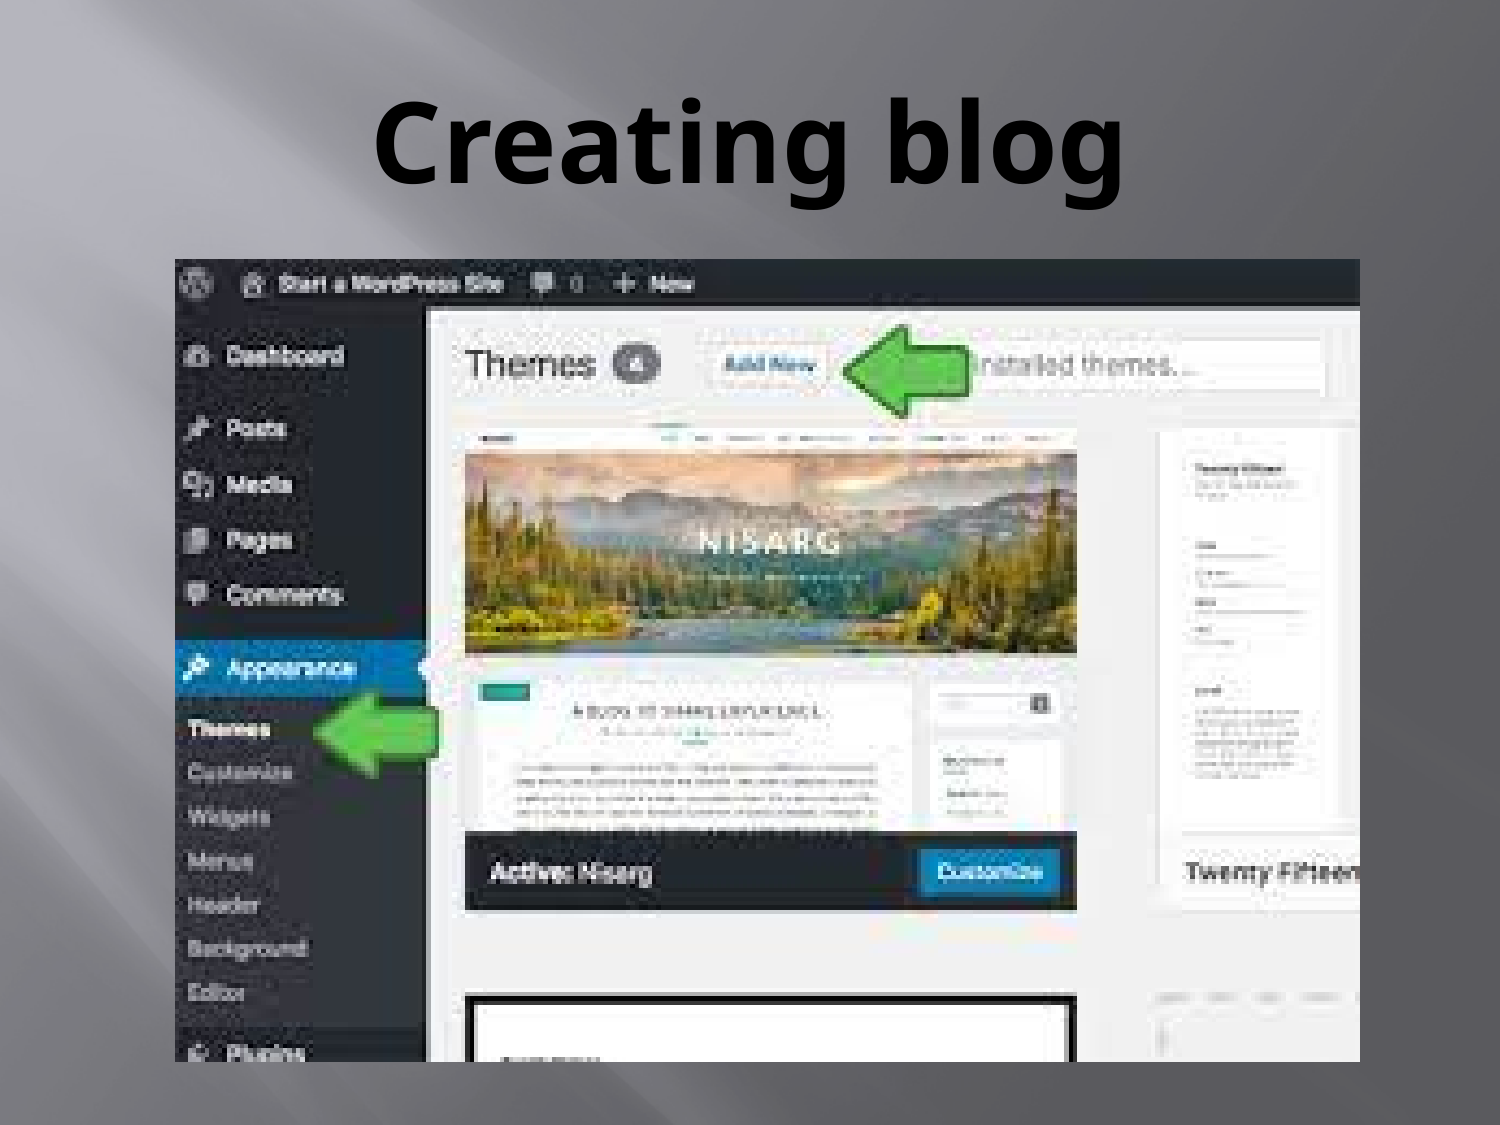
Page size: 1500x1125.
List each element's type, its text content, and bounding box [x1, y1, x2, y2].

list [175, 259, 1360, 1062]
title Creating blog [75, 45, 1425, 233]
